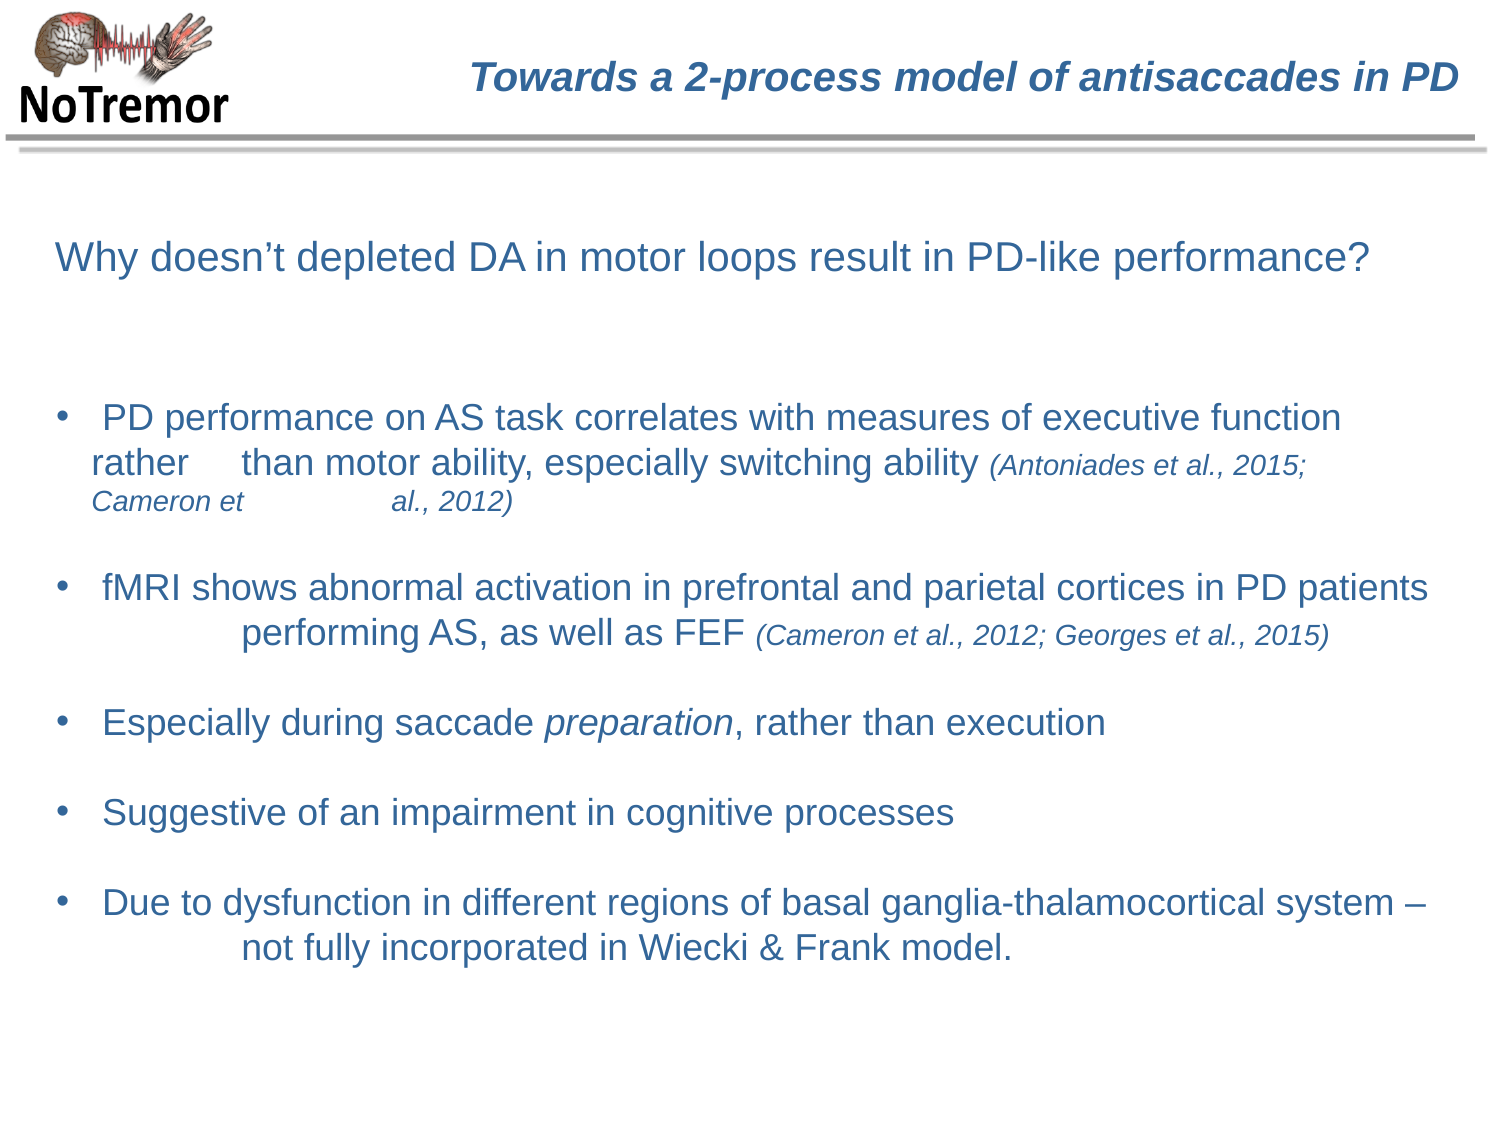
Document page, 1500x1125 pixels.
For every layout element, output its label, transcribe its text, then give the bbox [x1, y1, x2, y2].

text_box PD performance on AS task correlates with measures of executive function rather than motor ability, especially switching ability (Antoniades et al., 2015; Cameron et al., 2012) fMRI shows abnormal activation in prefrontal and parietal cortices in PD patients performing AS, as well as FEF (Cameron et al., 2012; Georges et al., 2015) Especially during saccade preparation, rather than execution Suggestive of an impairment in cognitive processes Due to dysfunction in different regions of basal ganglia-thalamocortical system – not fully incorporated in Wiecki & Frank model. [41, 385, 1447, 1020]
title Towards a 2-process model of antisaccades in PD [349, 24, 1476, 126]
picture [17, 7, 231, 125]
text_box Why doesn’t depleted DA in motor loops result in PD-like performance? [40, 222, 1387, 288]
